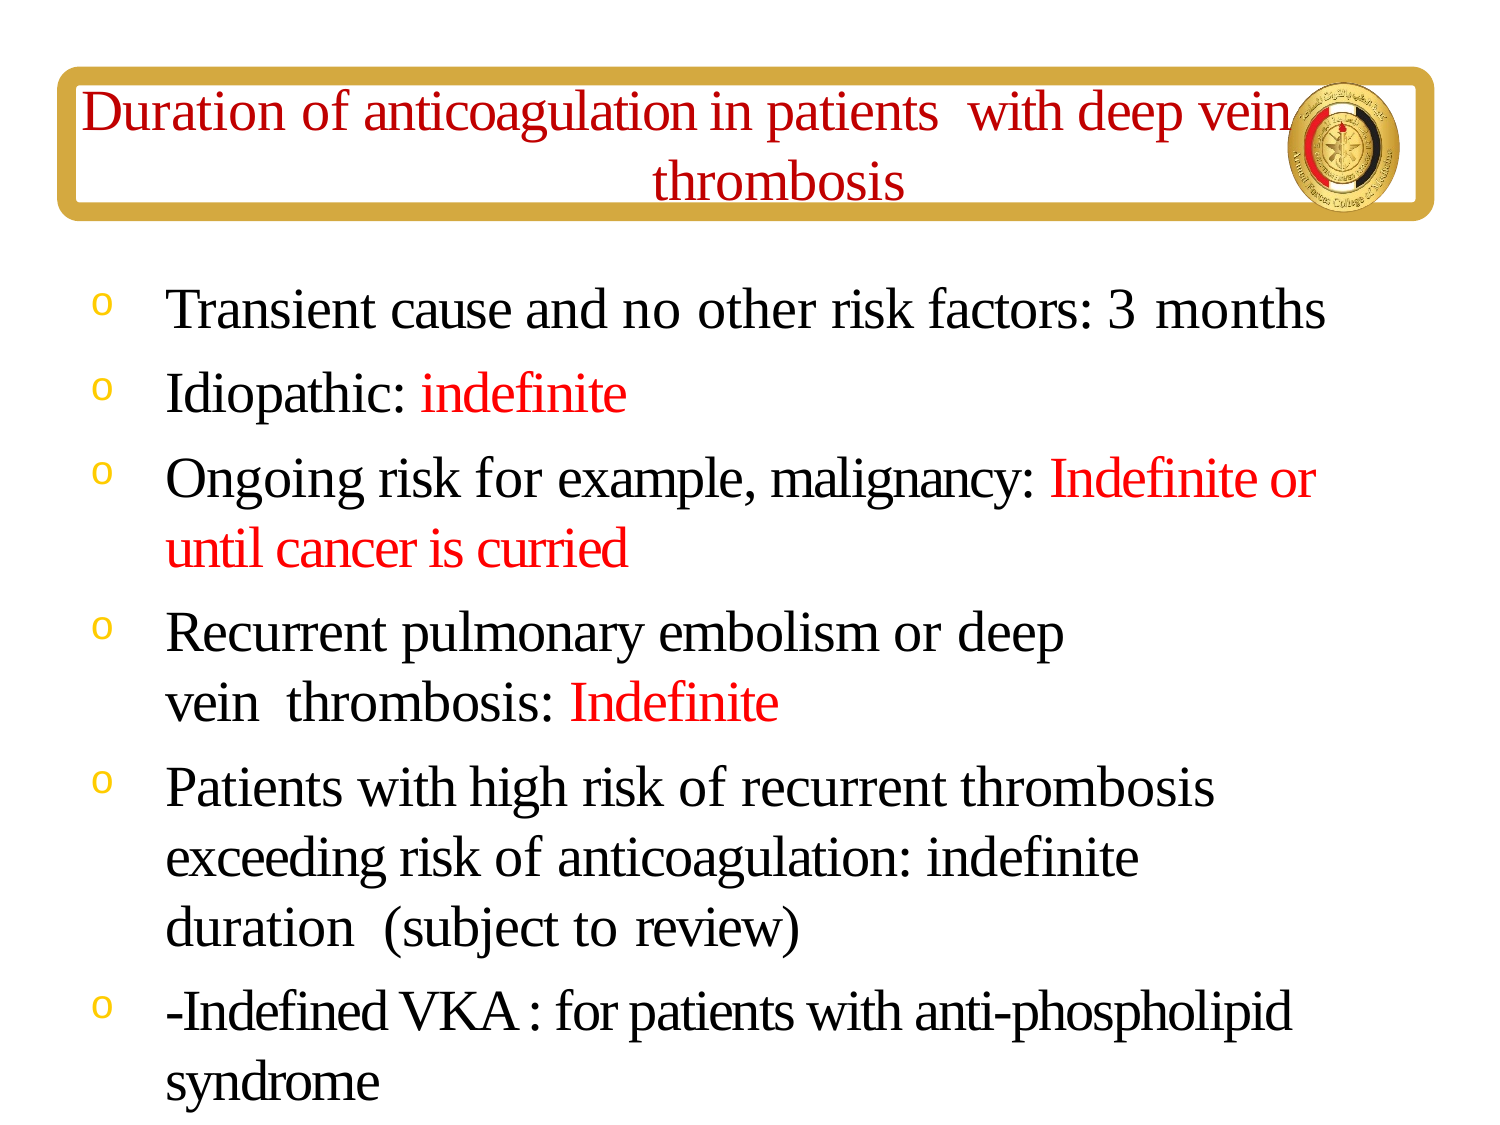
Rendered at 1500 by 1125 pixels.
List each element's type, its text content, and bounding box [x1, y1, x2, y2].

picture [1313, 82, 1400, 213]
text_box Transient cause and no other risk factors: 3 months Idiopathic: indefinite Ongoing risk for example, malignancy: Indefinite or until cancer is curried Recurrent pulmonary embolism or deep vein thrombosis: Indefinite Patients with high risk of recurrent thrombosis exceeding risk of anticoagulation: indefinite duration (subject to review) -Indefined VKA : for patients with anti-phospholipid syndrome [81, 253, 1343, 1113]
title Duration of anticoagulation in patients with deep vein thrombosis [60, 45, 1313, 236]
